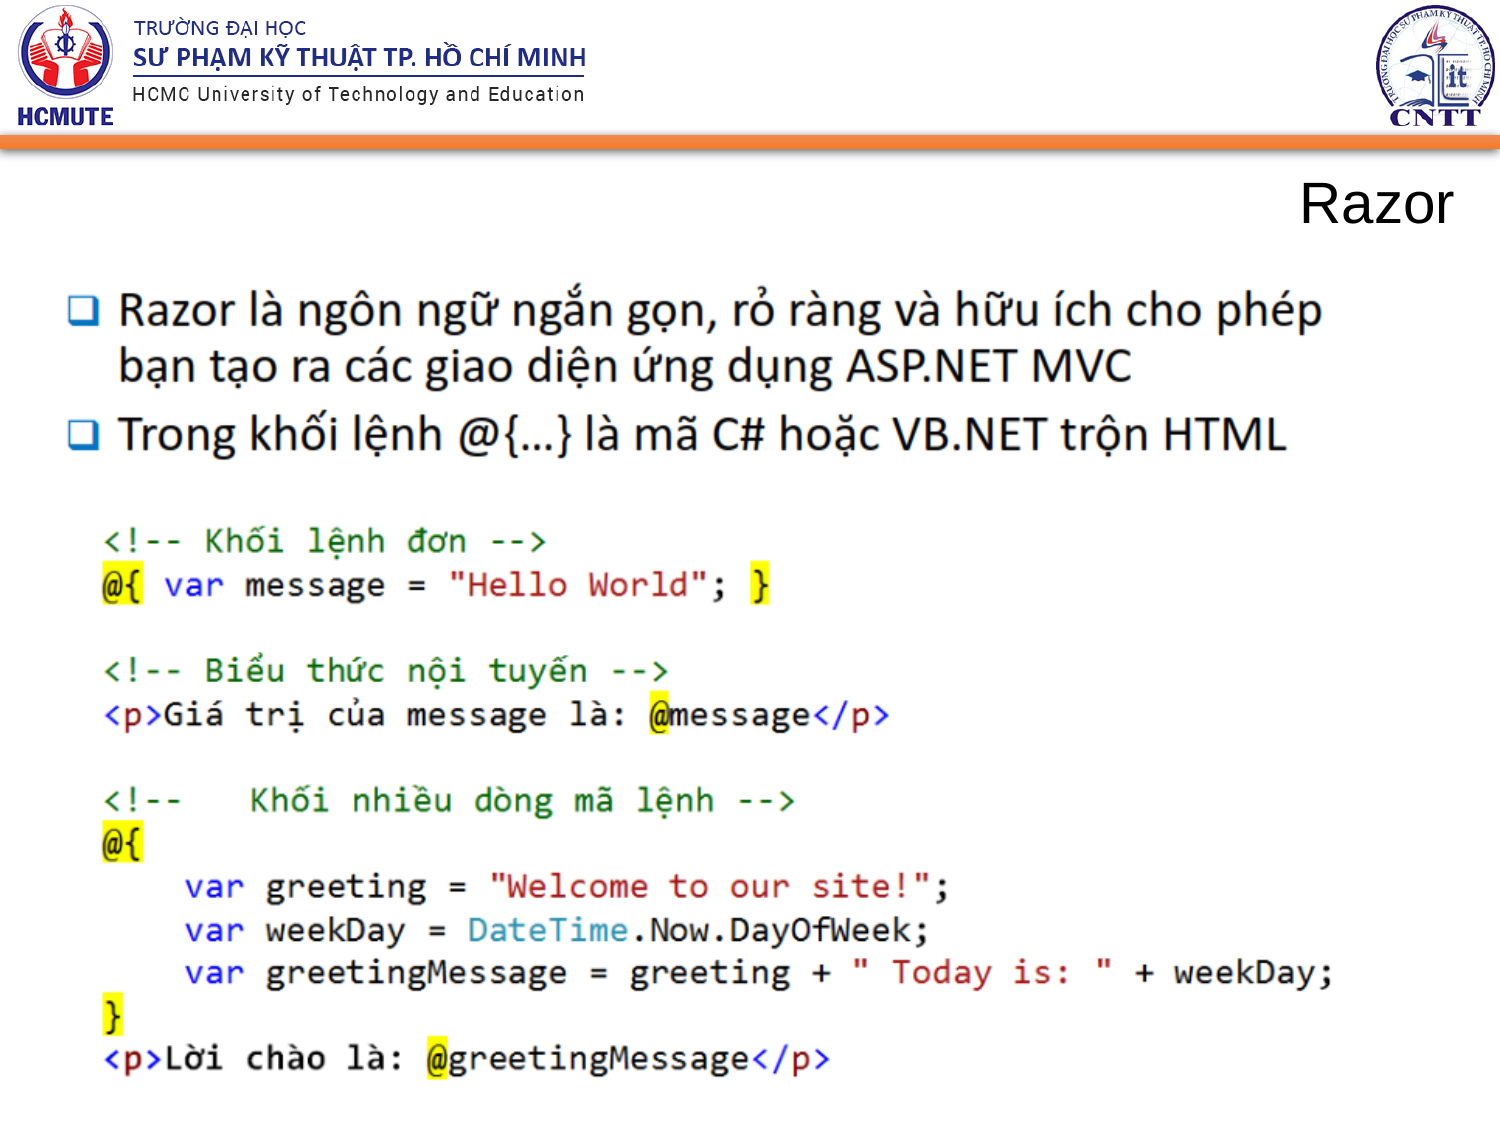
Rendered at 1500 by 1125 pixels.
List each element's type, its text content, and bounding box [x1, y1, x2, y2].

picture [1376, 5, 1495, 126]
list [41, 278, 1353, 1114]
title Razor [41, 154, 1471, 256]
picture [17, 5, 585, 126]
